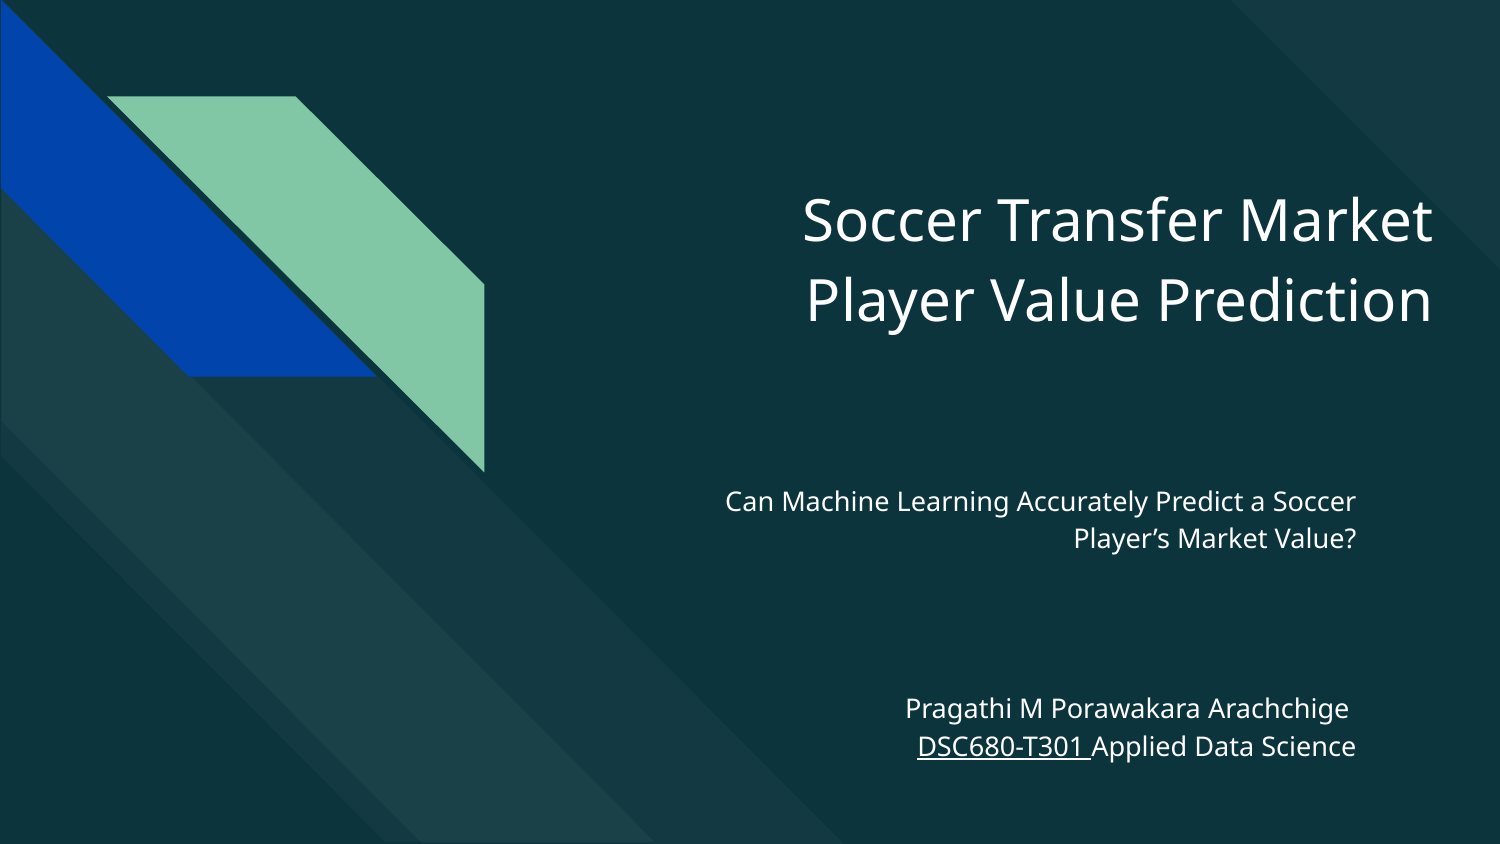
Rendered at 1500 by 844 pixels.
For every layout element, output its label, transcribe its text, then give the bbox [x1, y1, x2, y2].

title Soccer Transfer Market Player Value Prediction [673, 157, 1449, 405]
text_box Pragathi M Porawakara Arachchige DSC680-T301 Applied Data Science [602, 638, 1372, 778]
subtitle Can Machine Learning Accurately Predict a Soccer Player’s Market Value? [673, 464, 1372, 579]
